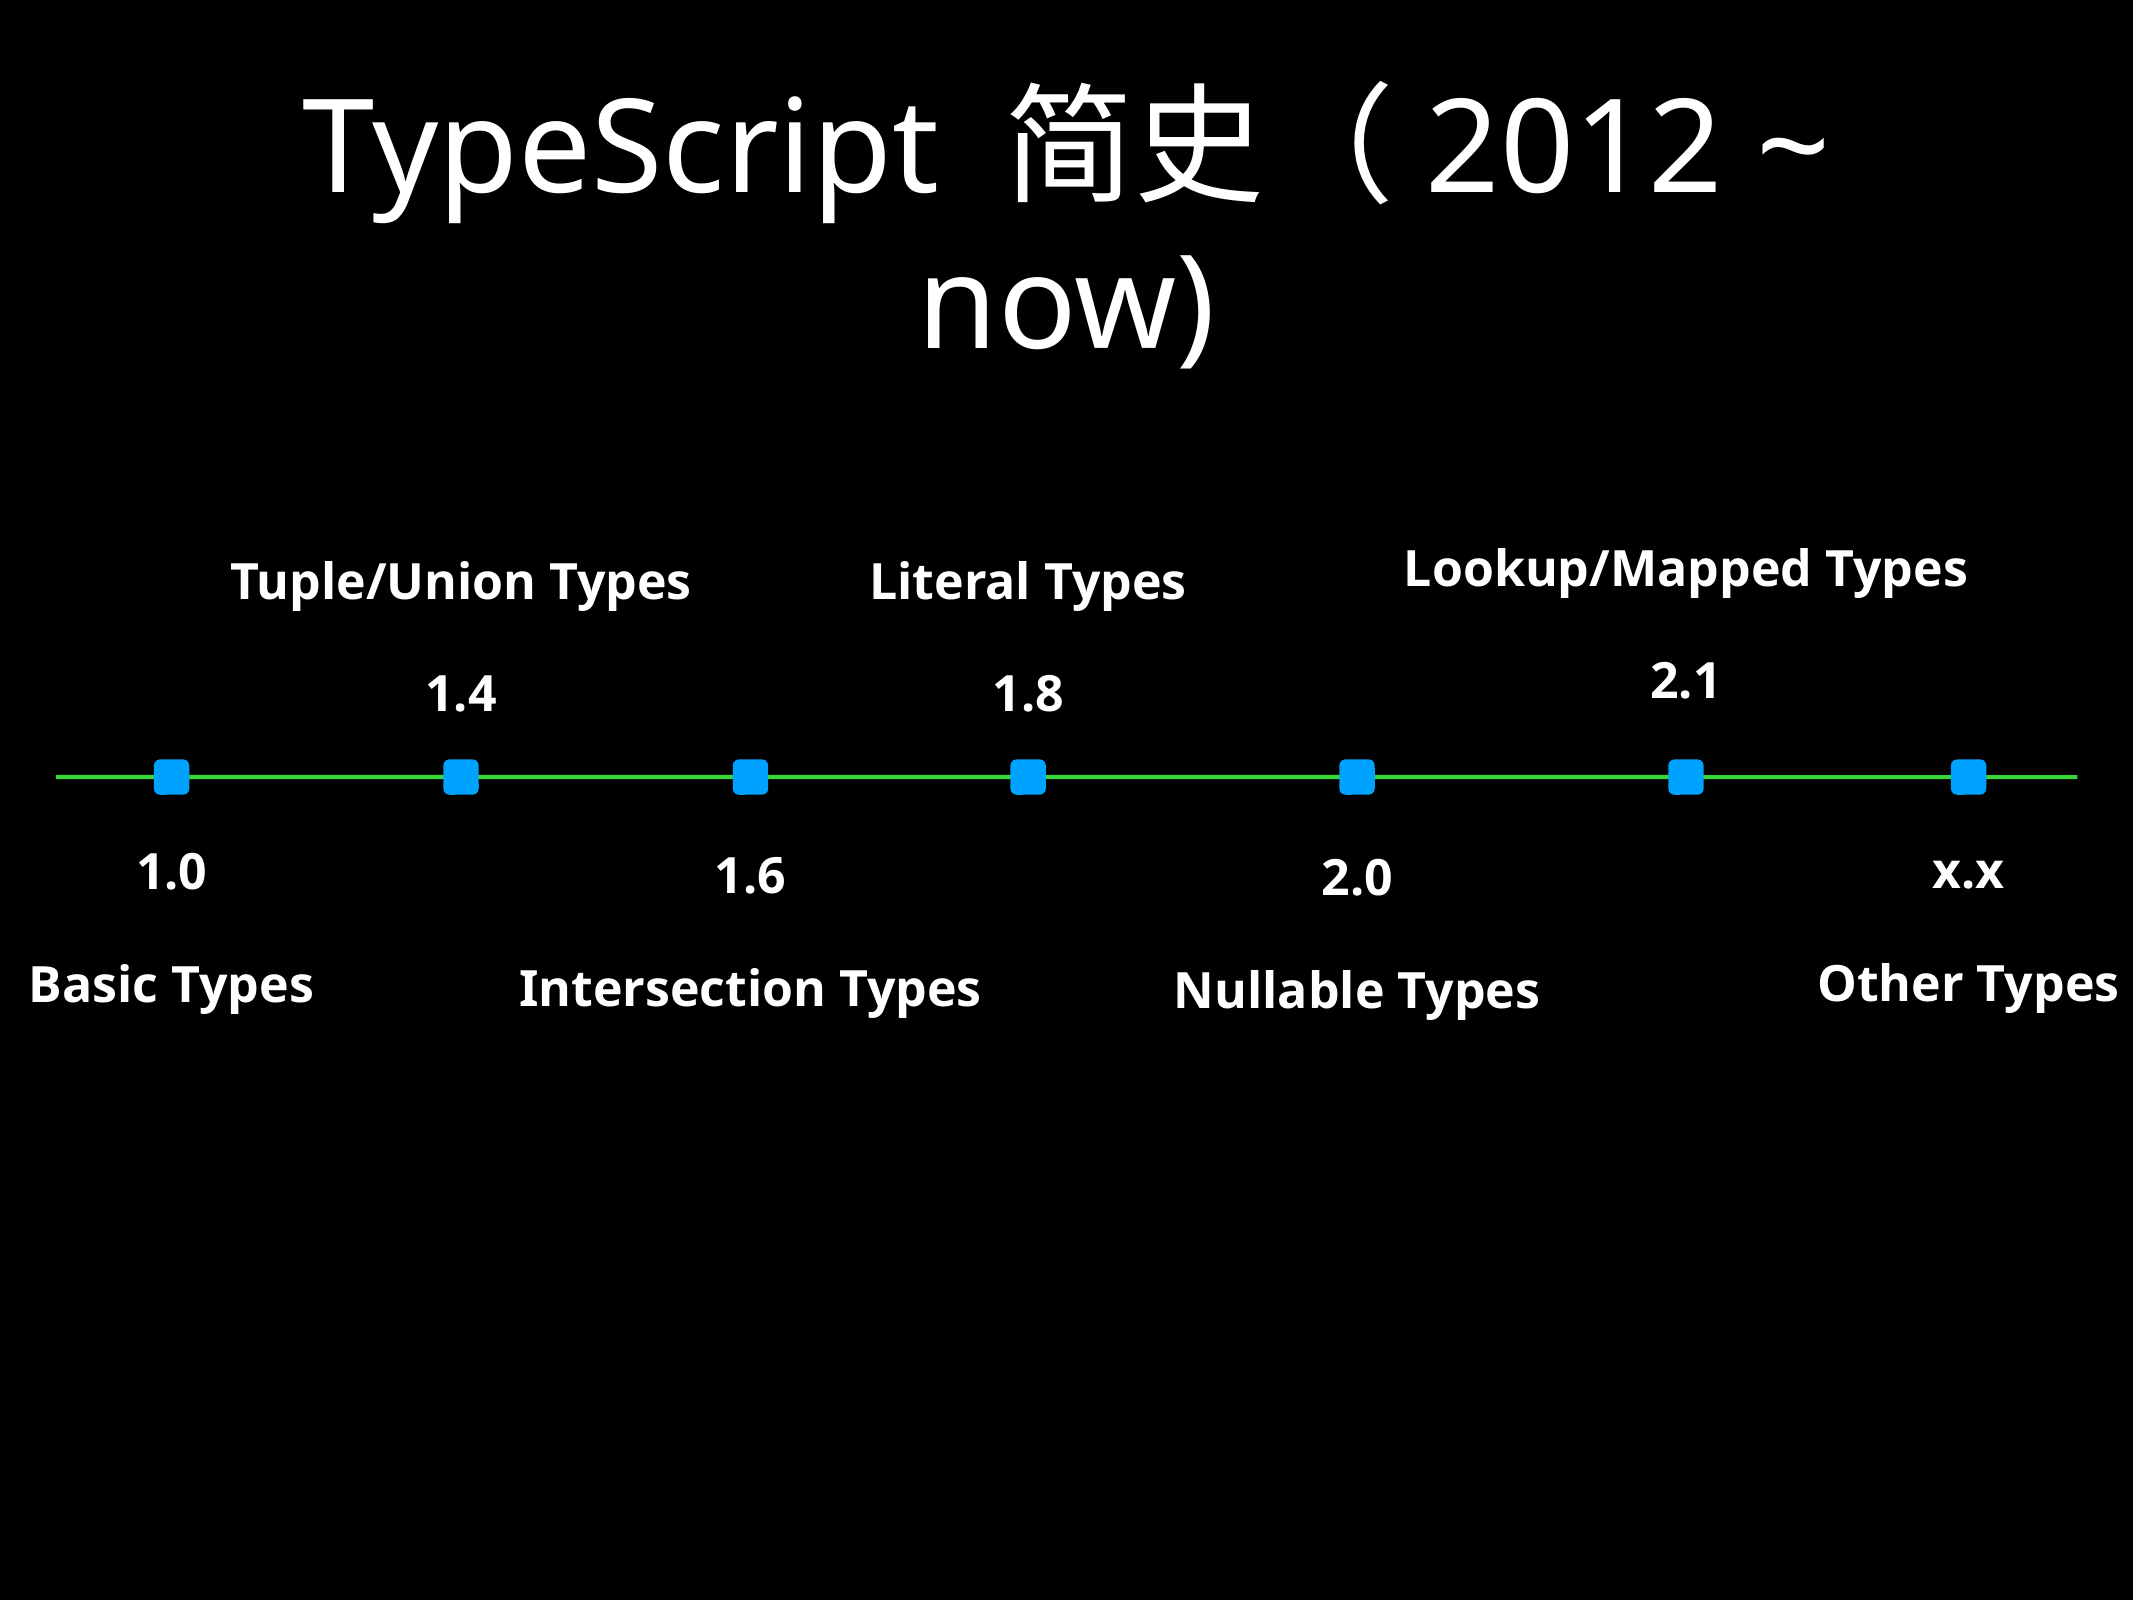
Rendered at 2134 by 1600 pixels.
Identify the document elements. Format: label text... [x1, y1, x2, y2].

text_box [1668, 759, 1704, 795]
text_box [1339, 759, 1375, 795]
text_box 1.6 [706, 835, 795, 912]
title TypeScript 简史（2012 ~ now) [155, 41, 1978, 397]
text_box 1.0 [127, 831, 216, 908]
text_box 1.8 [984, 653, 1073, 730]
text_box Literal Types [861, 540, 1196, 618]
text_box [1010, 759, 1046, 795]
text_box [1950, 759, 1987, 795]
text_box [153, 759, 190, 795]
text_box Lookup/Mapped Types [1395, 527, 1977, 605]
text_box [443, 759, 479, 795]
text_box x.x [1924, 830, 2014, 907]
text_box Basic Types [20, 943, 323, 1021]
text_box 2.1 [1641, 640, 1731, 717]
text_box 2.0 [1313, 837, 1402, 915]
text_box Tuple/Union Types [222, 540, 701, 618]
text_box Nullable Types [1165, 950, 1549, 1027]
text_box Other Types [1809, 942, 2128, 1020]
text_box Intersection Types [510, 947, 991, 1025]
text_box 1.4 [416, 653, 506, 730]
text_box [732, 759, 769, 795]
